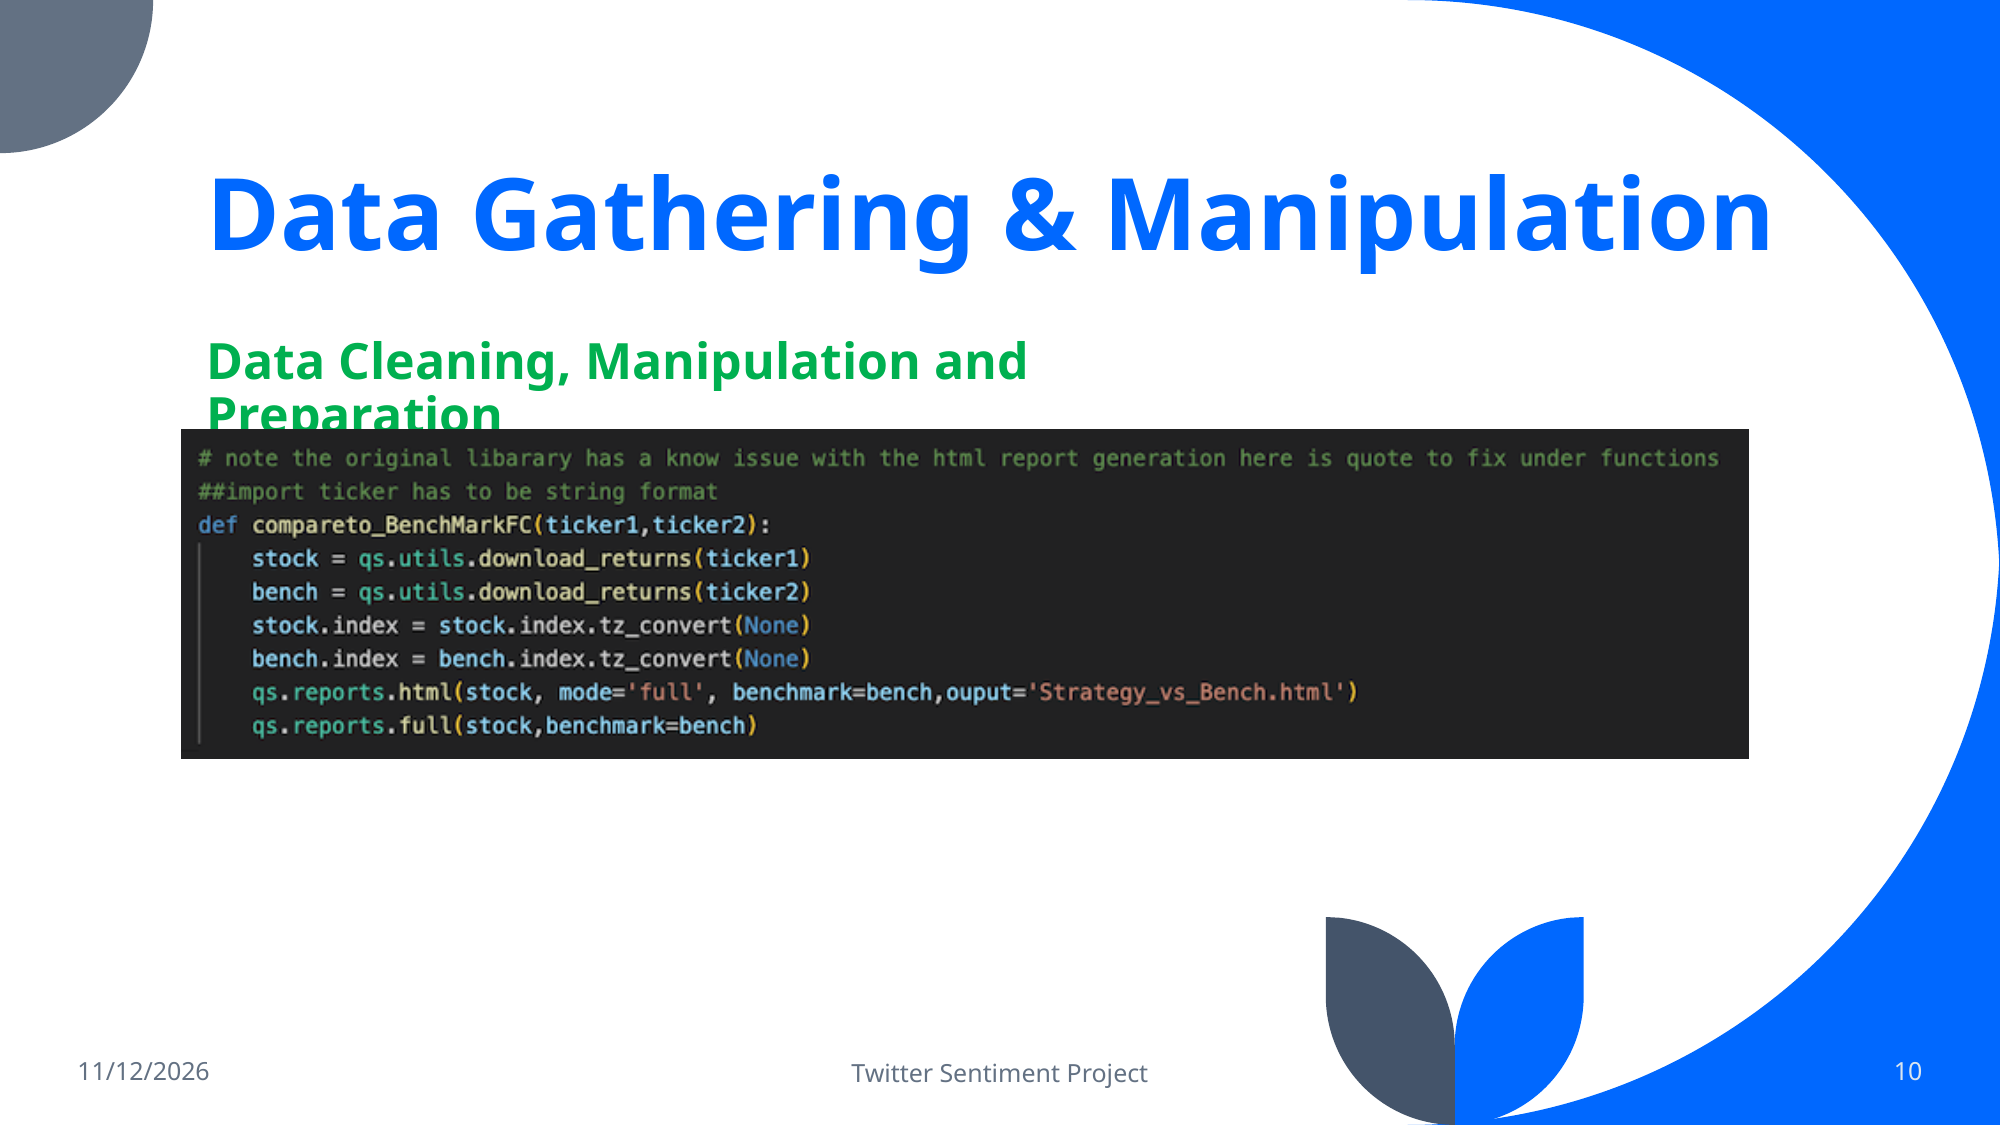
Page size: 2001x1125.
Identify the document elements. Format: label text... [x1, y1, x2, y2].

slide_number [62, 1042, 513, 1103]
list Data Cleaning, Manipulation and Preparation [191, 328, 1229, 415]
footer Twitter Sentiment Project [662, 1042, 1338, 1103]
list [181, 429, 1749, 759]
slide_number 10 [1665, 1042, 1938, 1103]
title Data Gathering & Manipulation [191, 62, 1796, 280]
